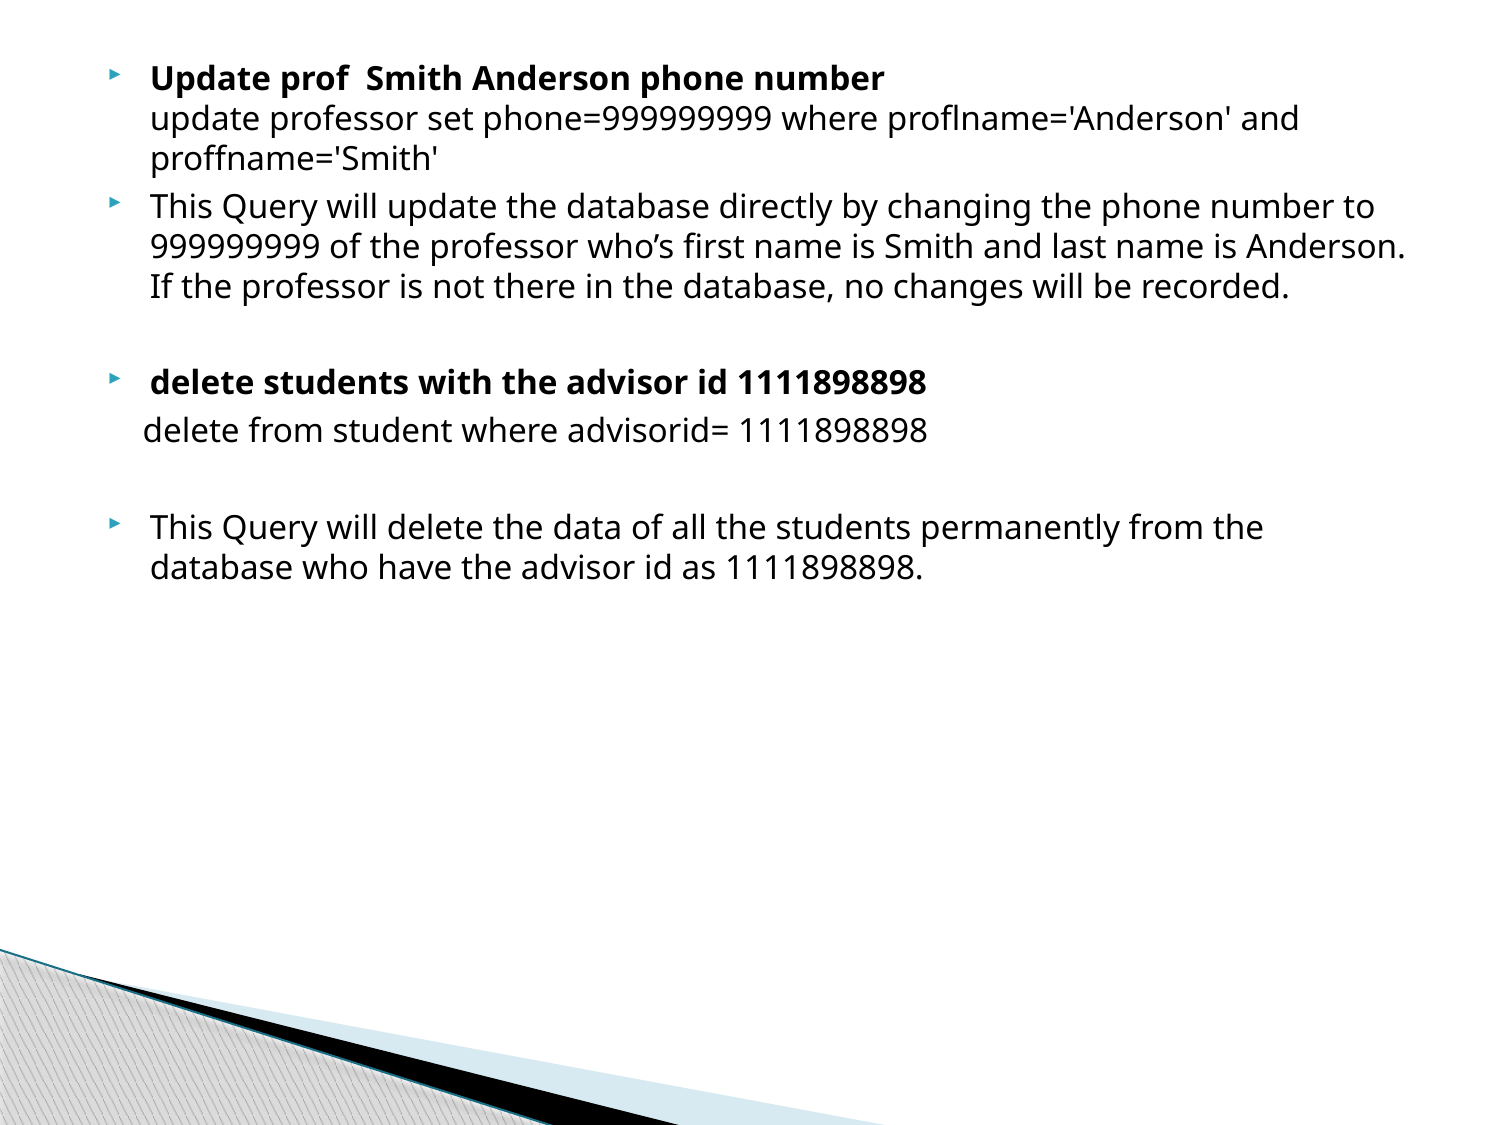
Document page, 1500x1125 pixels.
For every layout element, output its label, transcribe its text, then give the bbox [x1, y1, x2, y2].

list Update prof Smith Anderson phone number update professor set phone=999999999 where proflname='Anderson' and proffname='Smith' This Query will update the database directly by changing the phone number to 999999999 of the professor who’s first name is Smith and last name is Anderson. If the professor is not there in the database, no changes will be recorded. delete students with the advisor id 1111898898 delete from student where advisorid= 1111898898 This Query will delete the data of all the students permanently from the database who have the advisor id as 1111898898. [75, 50, 1425, 986]
